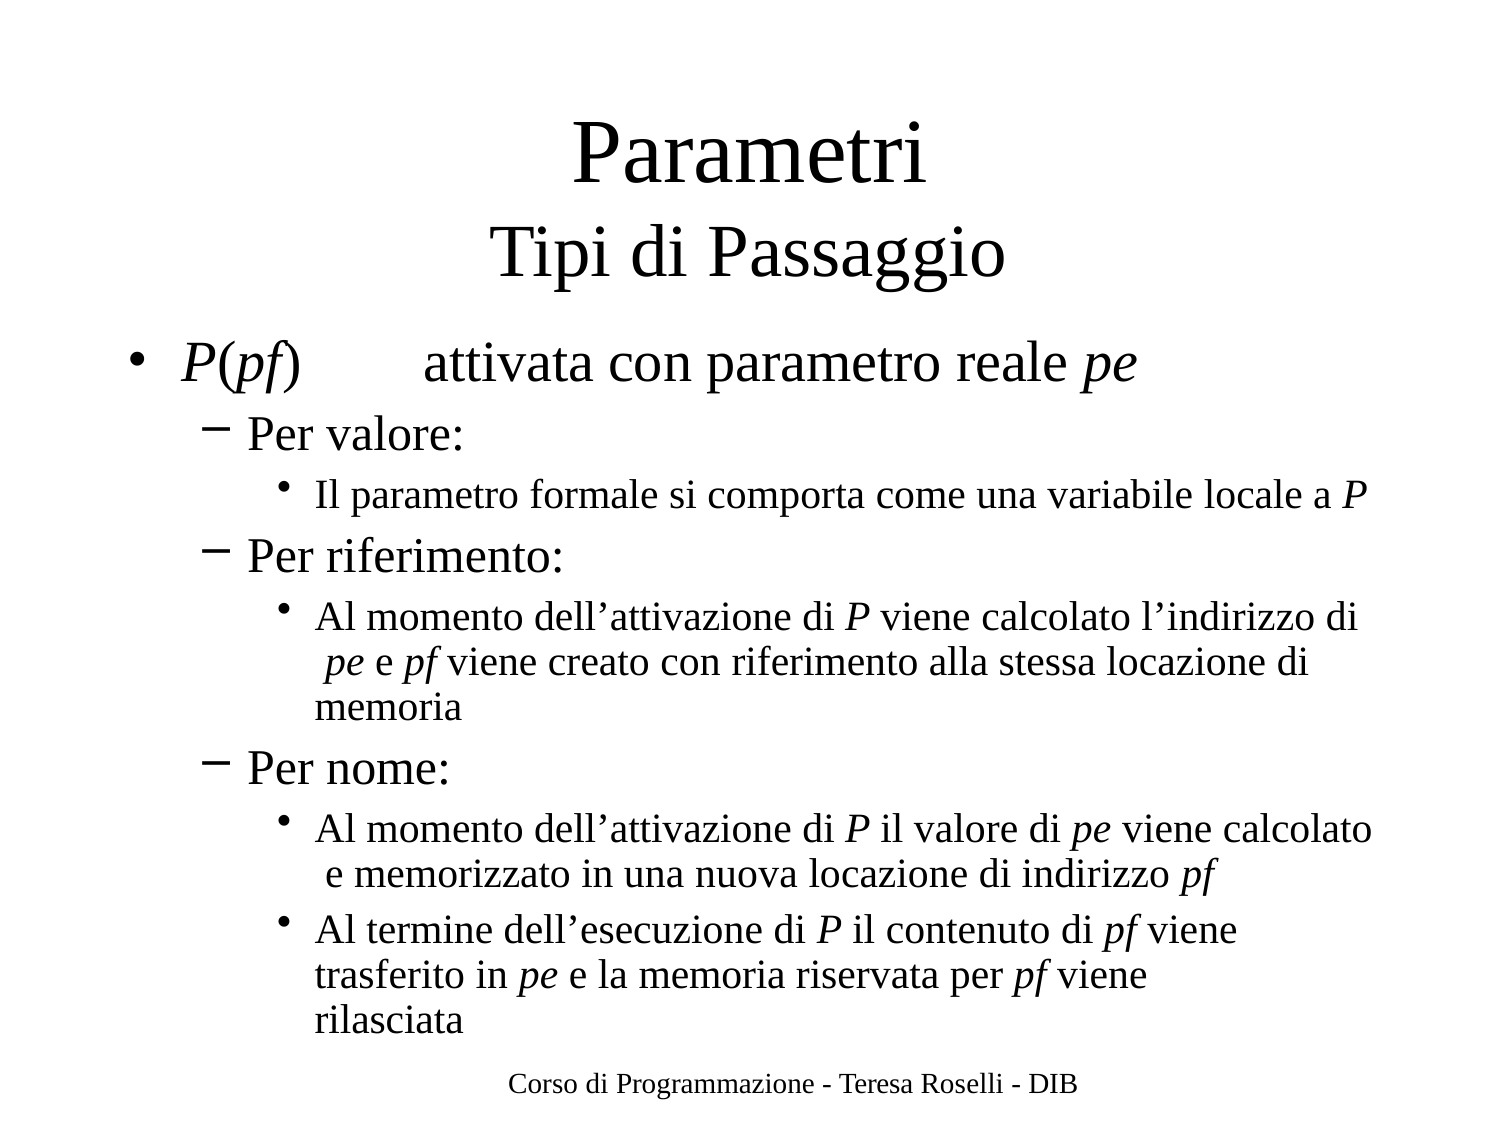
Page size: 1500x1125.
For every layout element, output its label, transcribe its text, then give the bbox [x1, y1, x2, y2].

text_box Tipi di Passaggio attivata con parametro reale pe [421, 157, 1144, 391]
footer Corso di Programmazione - Teresa Roselli - DIB [506, 1065, 1081, 1125]
title Parametri [569, 88, 931, 157]
text_box Per valore: Il parametro formale si comporta come una variabile locale a P Per riferimento: Al momento dell’attivazione di P viene calcolato l’indirizzo di pe e pf viene creato con riferimento alla stessa locazione di memoria Per nome: Al momento dell’attivazione di P il valore di pe viene calcolato e memorizzato in una nuova locazione di indirizzo pf Al termine dell’esecuzione di P il contenuto di pf viene trasferito in pe e la memoria riservata per pf viene rilasciata [200, 391, 1375, 1042]
text_box P(pf) [125, 321, 304, 394]
